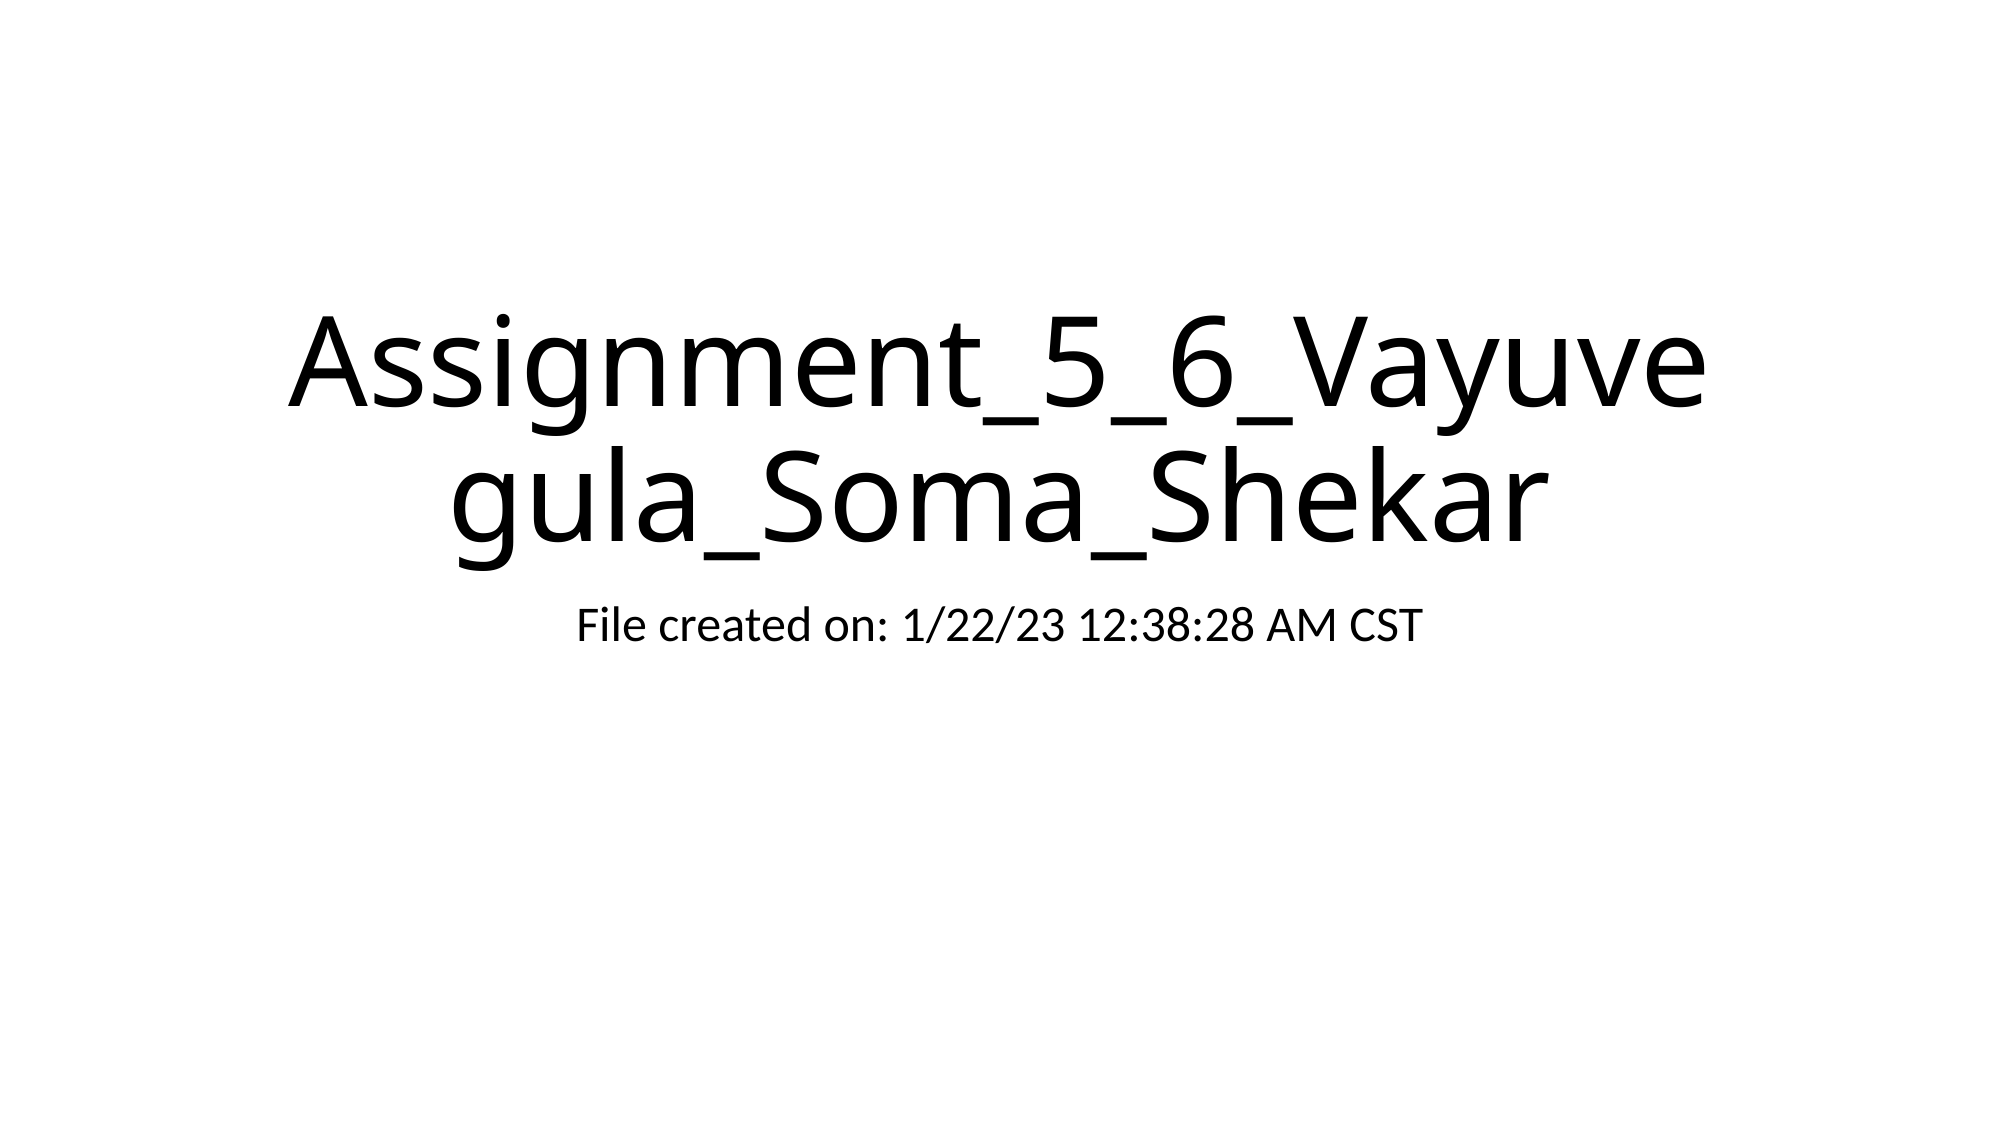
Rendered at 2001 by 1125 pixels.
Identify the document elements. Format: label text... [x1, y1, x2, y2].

title Assignment_5_6_Vayuvegula_Soma_Shekar [249, 184, 1750, 576]
subtitle File created on: 1/22/23 12:38:28 AM CST [249, 590, 1750, 863]
